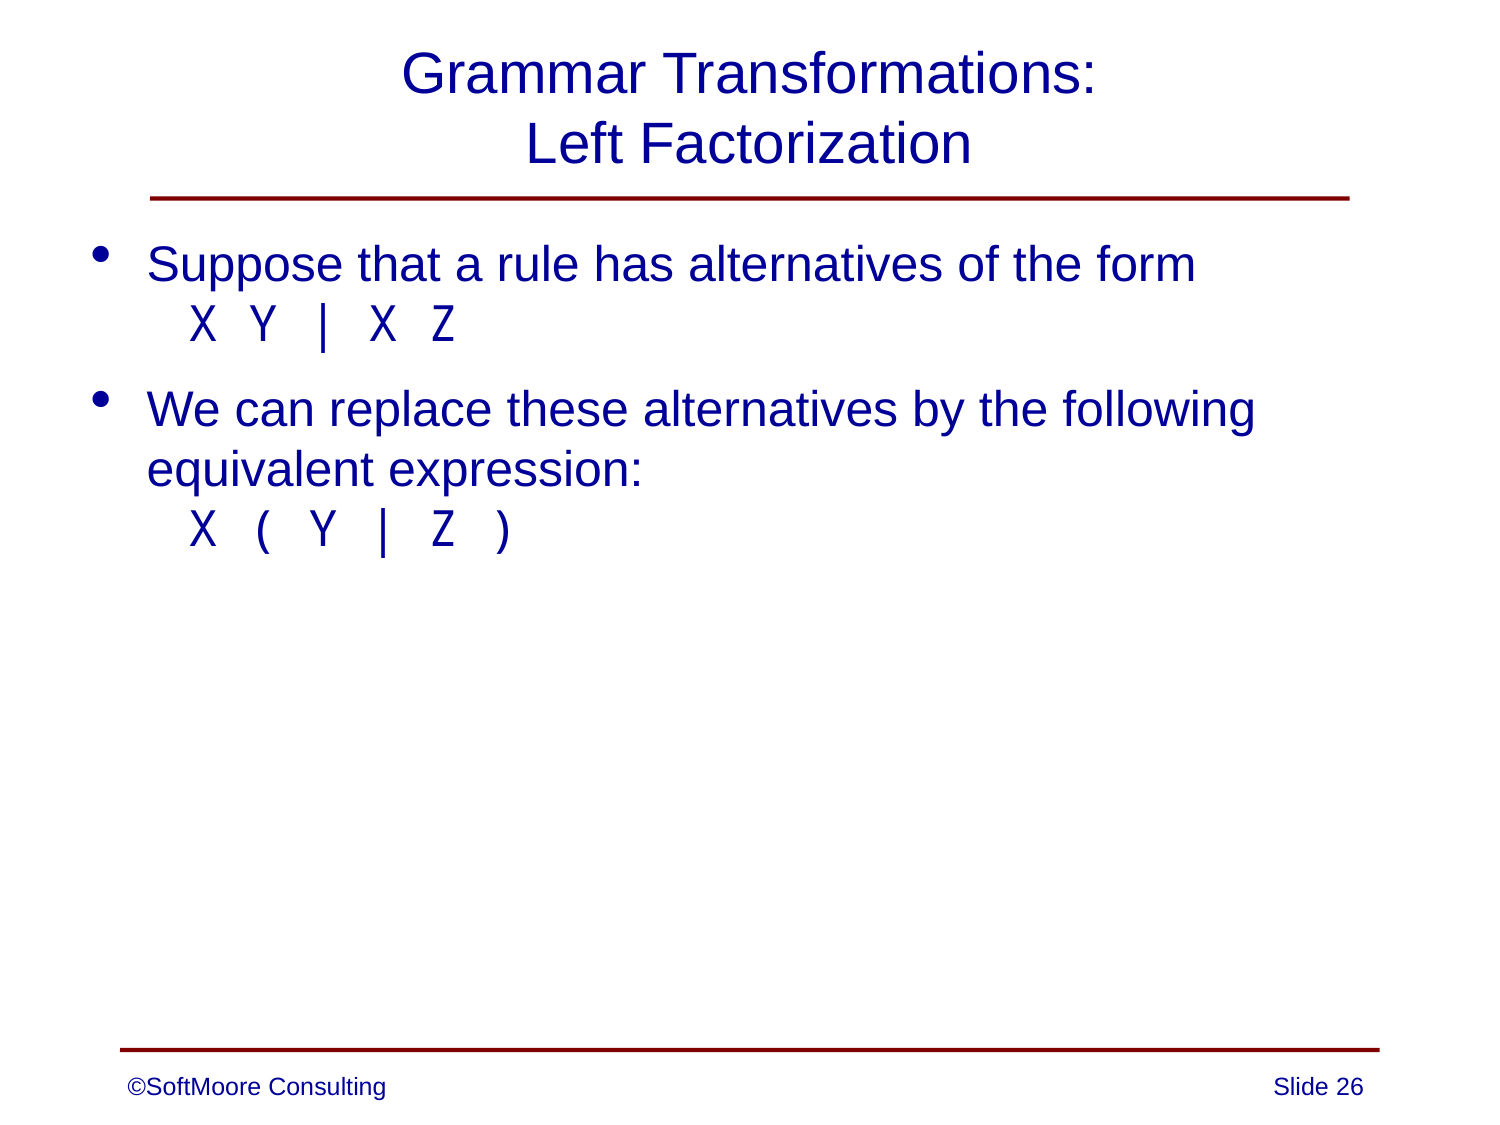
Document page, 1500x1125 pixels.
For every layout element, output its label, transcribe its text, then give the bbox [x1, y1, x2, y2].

title Grammar Transformations: Left Factorization [149, 22, 1350, 188]
footer ©SoftMoore Consulting [111, 1061, 563, 1109]
list Suppose that a rule has alternatives of the form X Y | X Z We can replace these alternatives by the following equivalent expression: X ( Y | Z ) [74, 223, 1425, 1034]
slide_number Slide 26 [1078, 1061, 1380, 1109]
